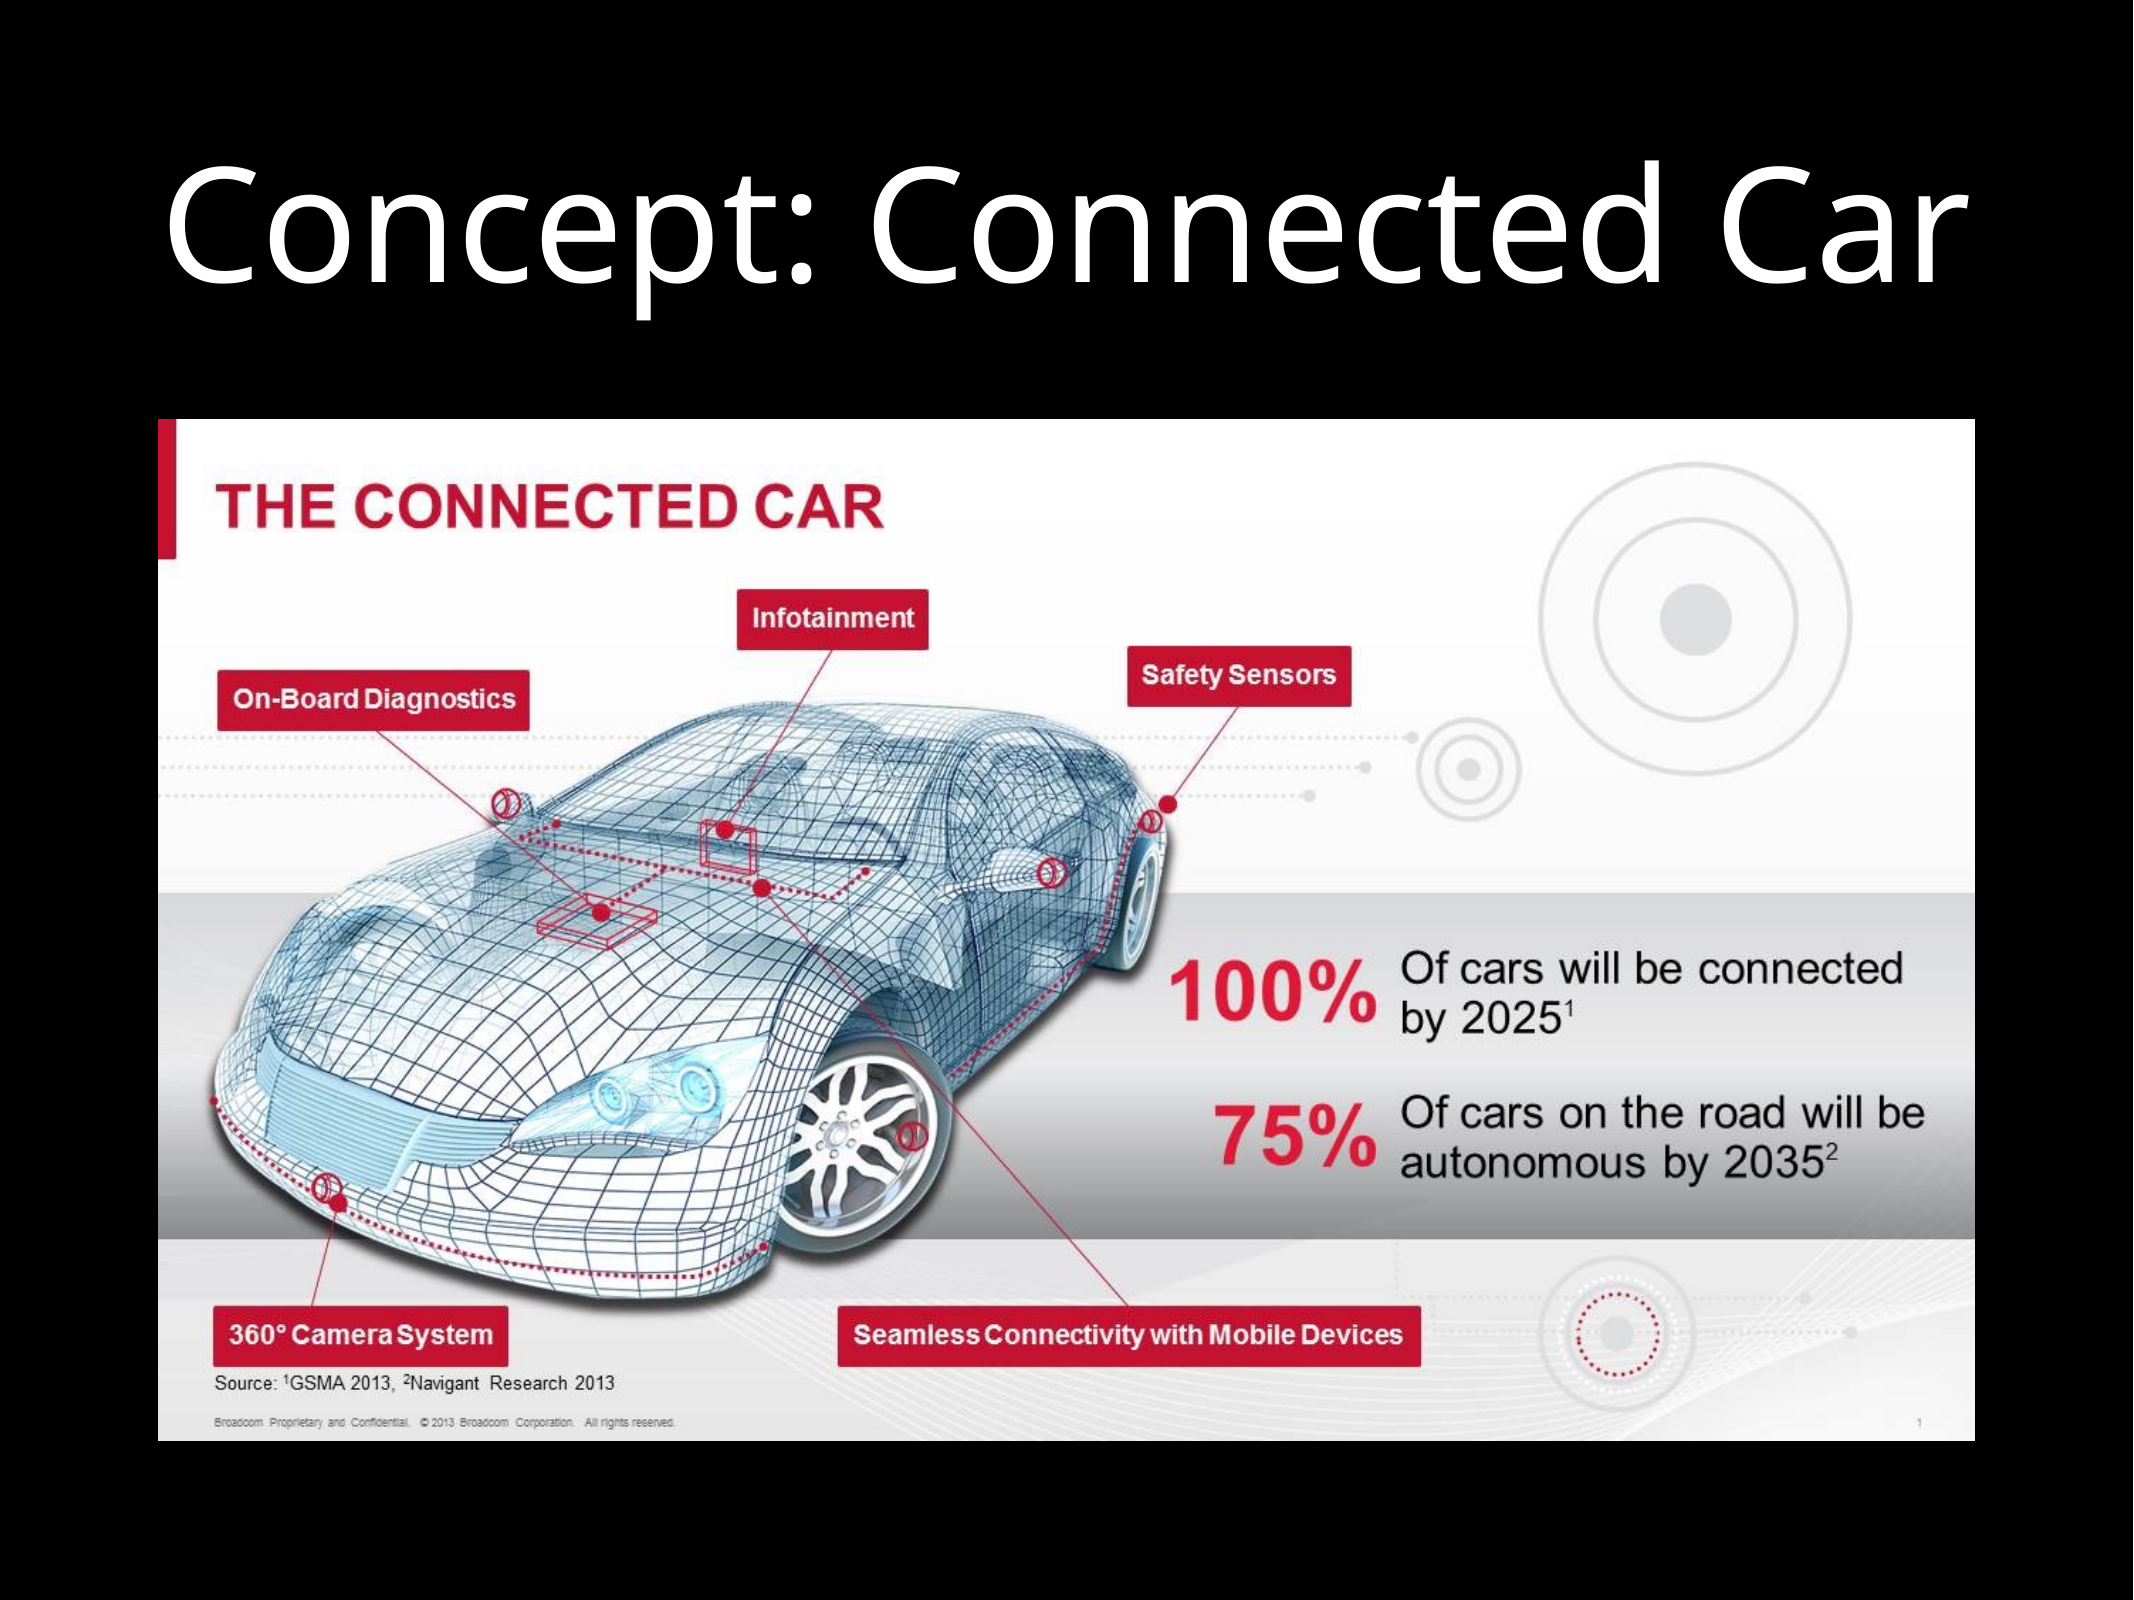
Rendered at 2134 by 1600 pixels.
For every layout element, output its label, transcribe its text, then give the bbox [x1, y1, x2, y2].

picture [158, 419, 1975, 1442]
title Concept: Connected Car [155, 41, 1978, 397]
